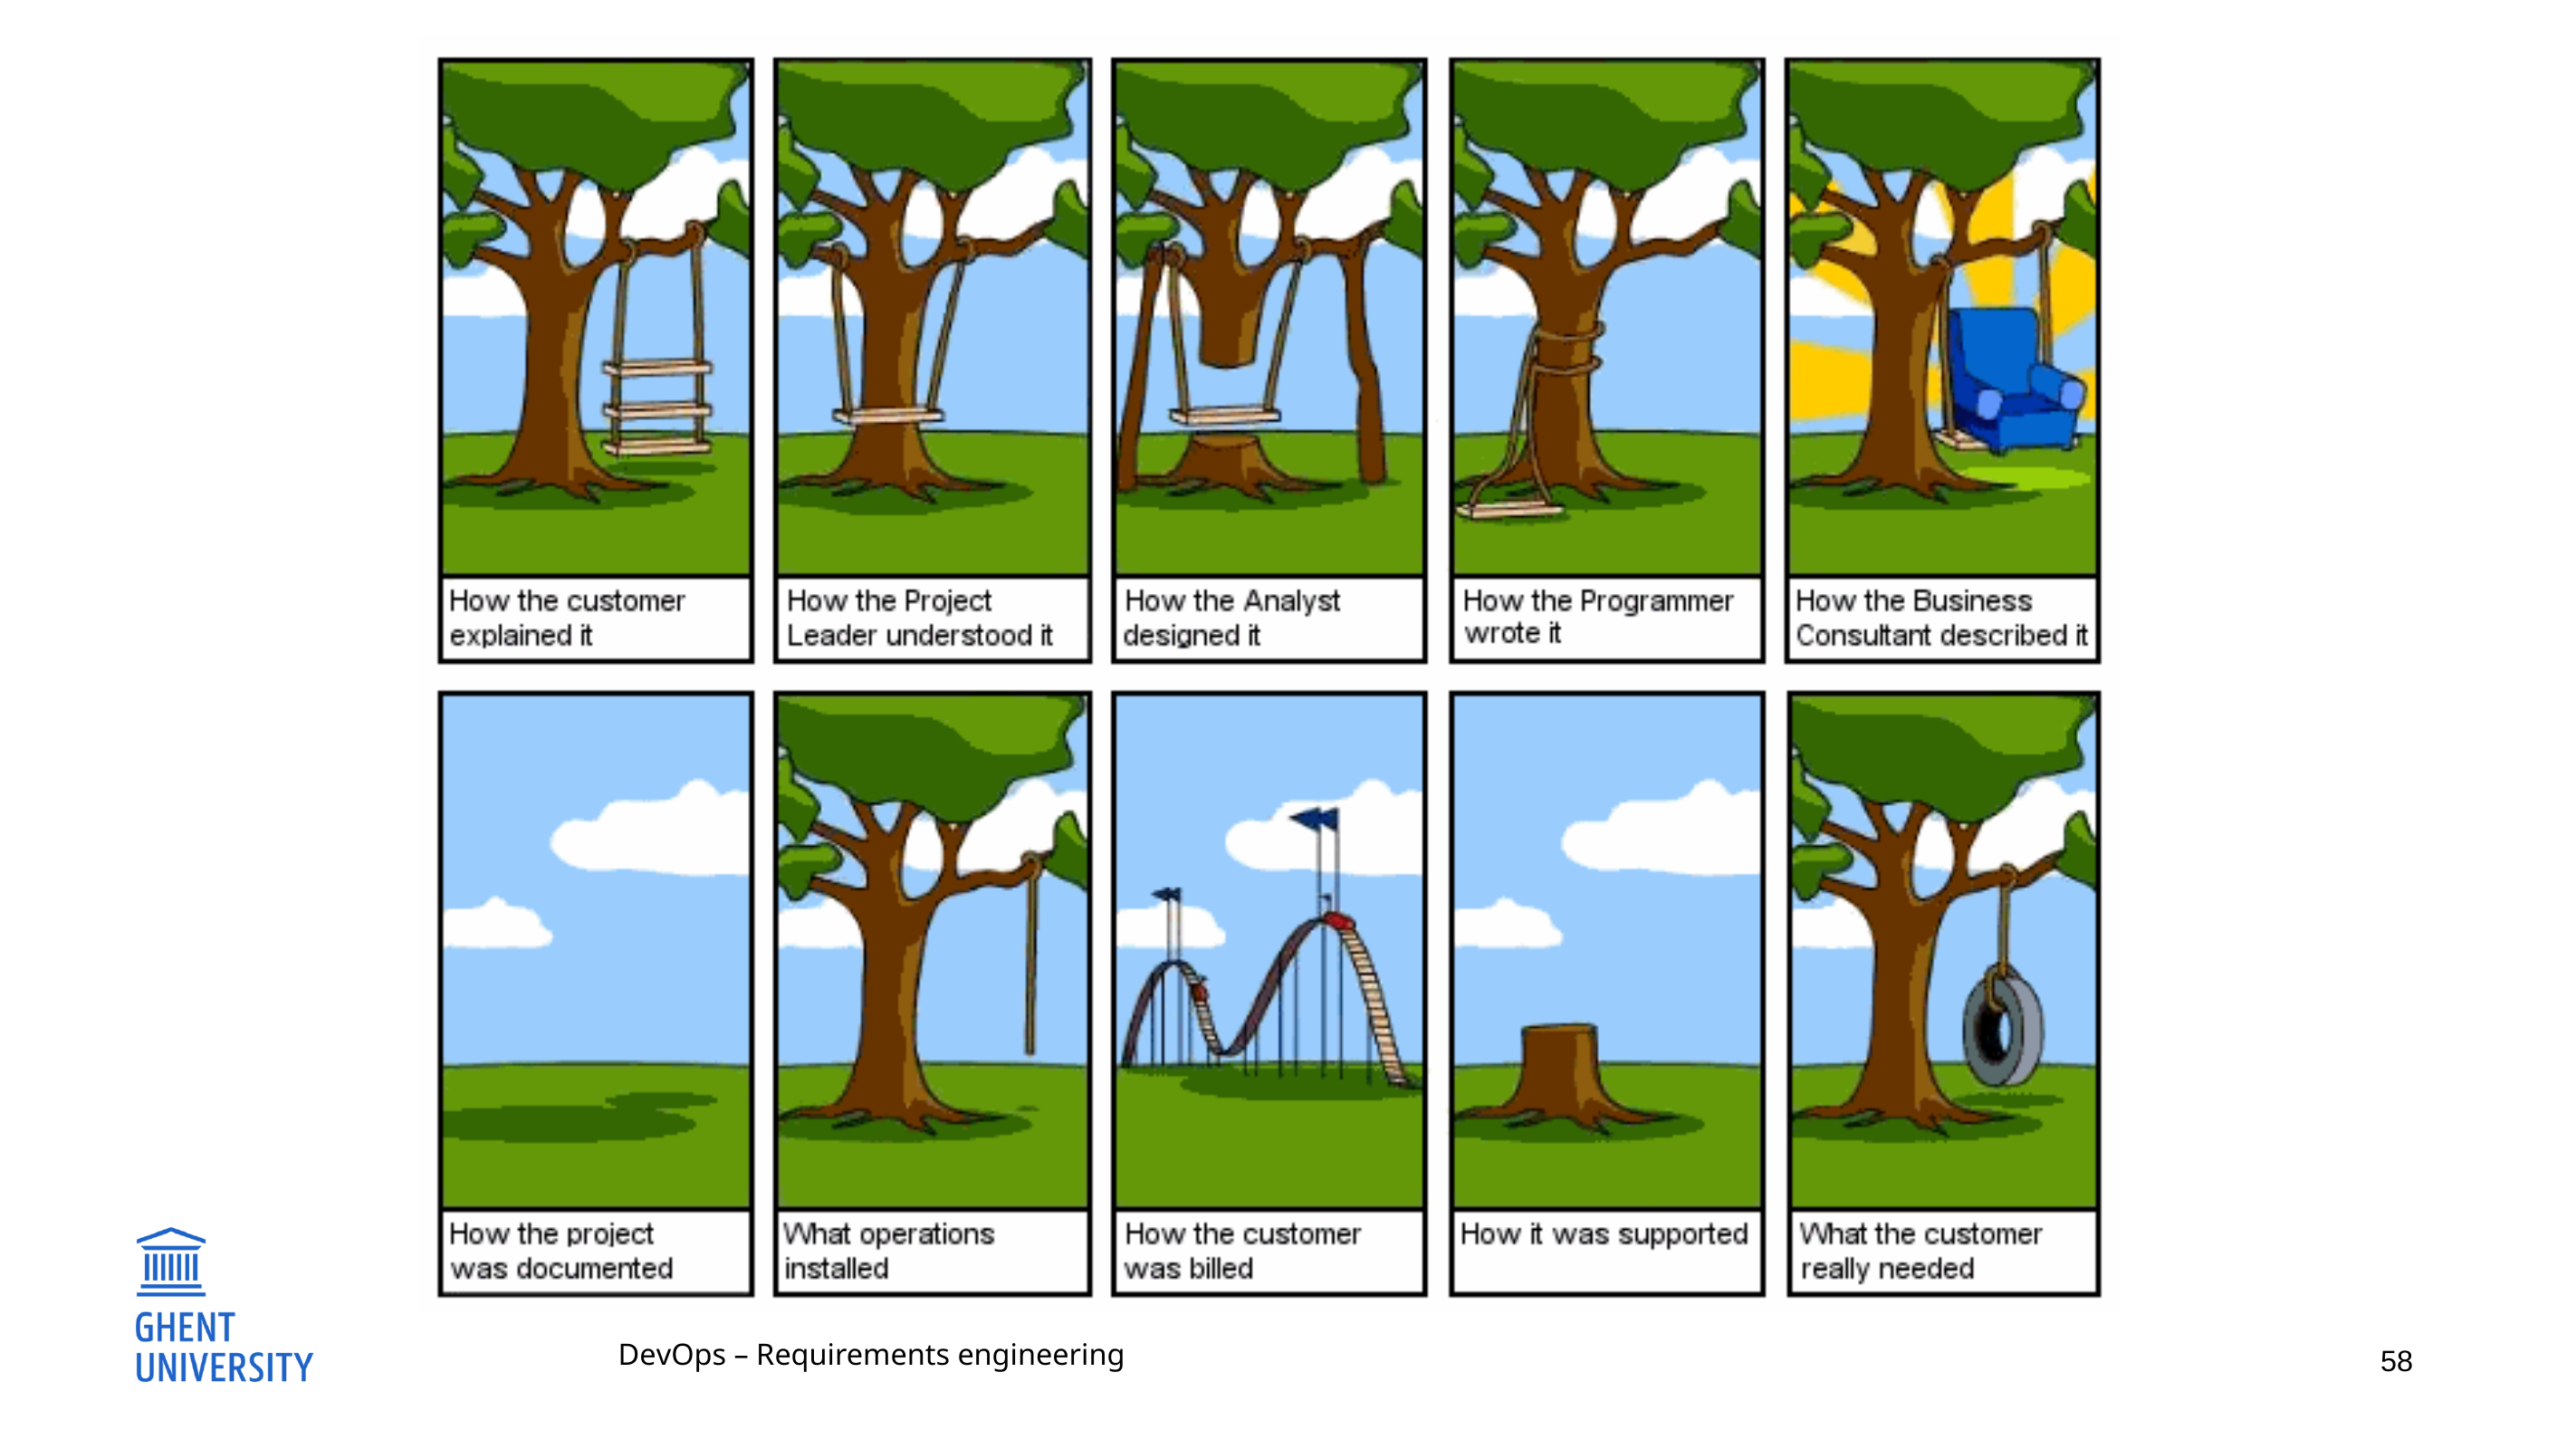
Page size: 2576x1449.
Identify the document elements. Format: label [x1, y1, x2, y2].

picture [417, 37, 2121, 1314]
picture [68, 1175, 411, 1449]
